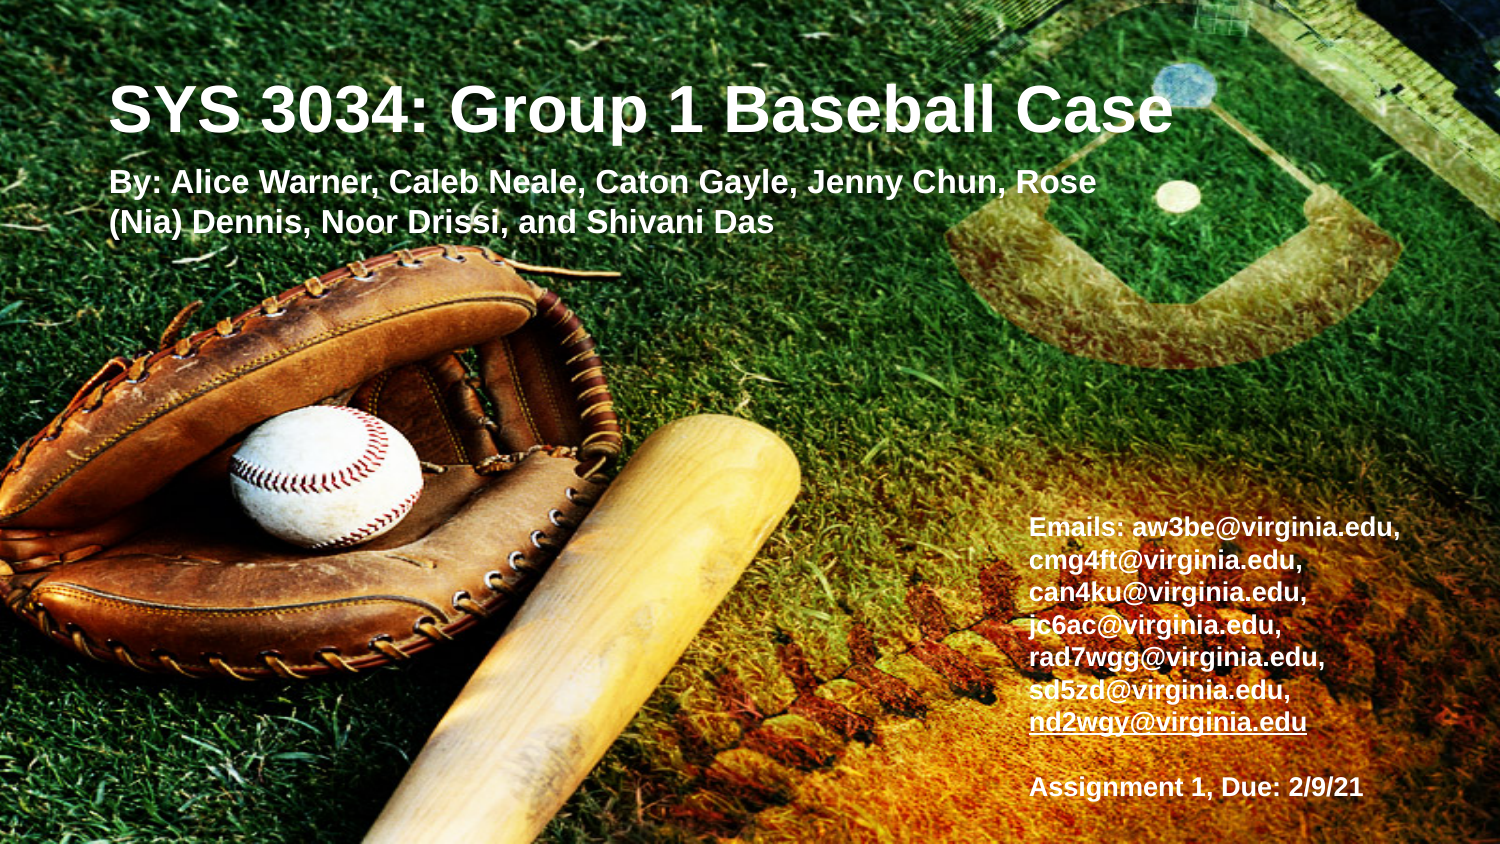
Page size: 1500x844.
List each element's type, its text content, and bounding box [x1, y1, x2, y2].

text_box Emails: aw3be@virginia.edu, cmg4ft@virginia.edu, can4ku@virginia.edu, jc6ac@virginia.edu, rad7wgg@virginia.edu, sd5zd@virginia.edu, nd2wgy@virginia.edu Assignment 1, Due: 2/9/21 [1013, 494, 1500, 817]
text_box By: Alice Warner, Caleb Neale, Caton Gayle, Jenny Chun, Rose (Nia) Dennis, Noor Drissi, and Shivani Das [94, 145, 1134, 288]
title SYS 3034: Group 1 Baseball Case [94, 67, 1225, 145]
picture [0, 0, 1500, 844]
